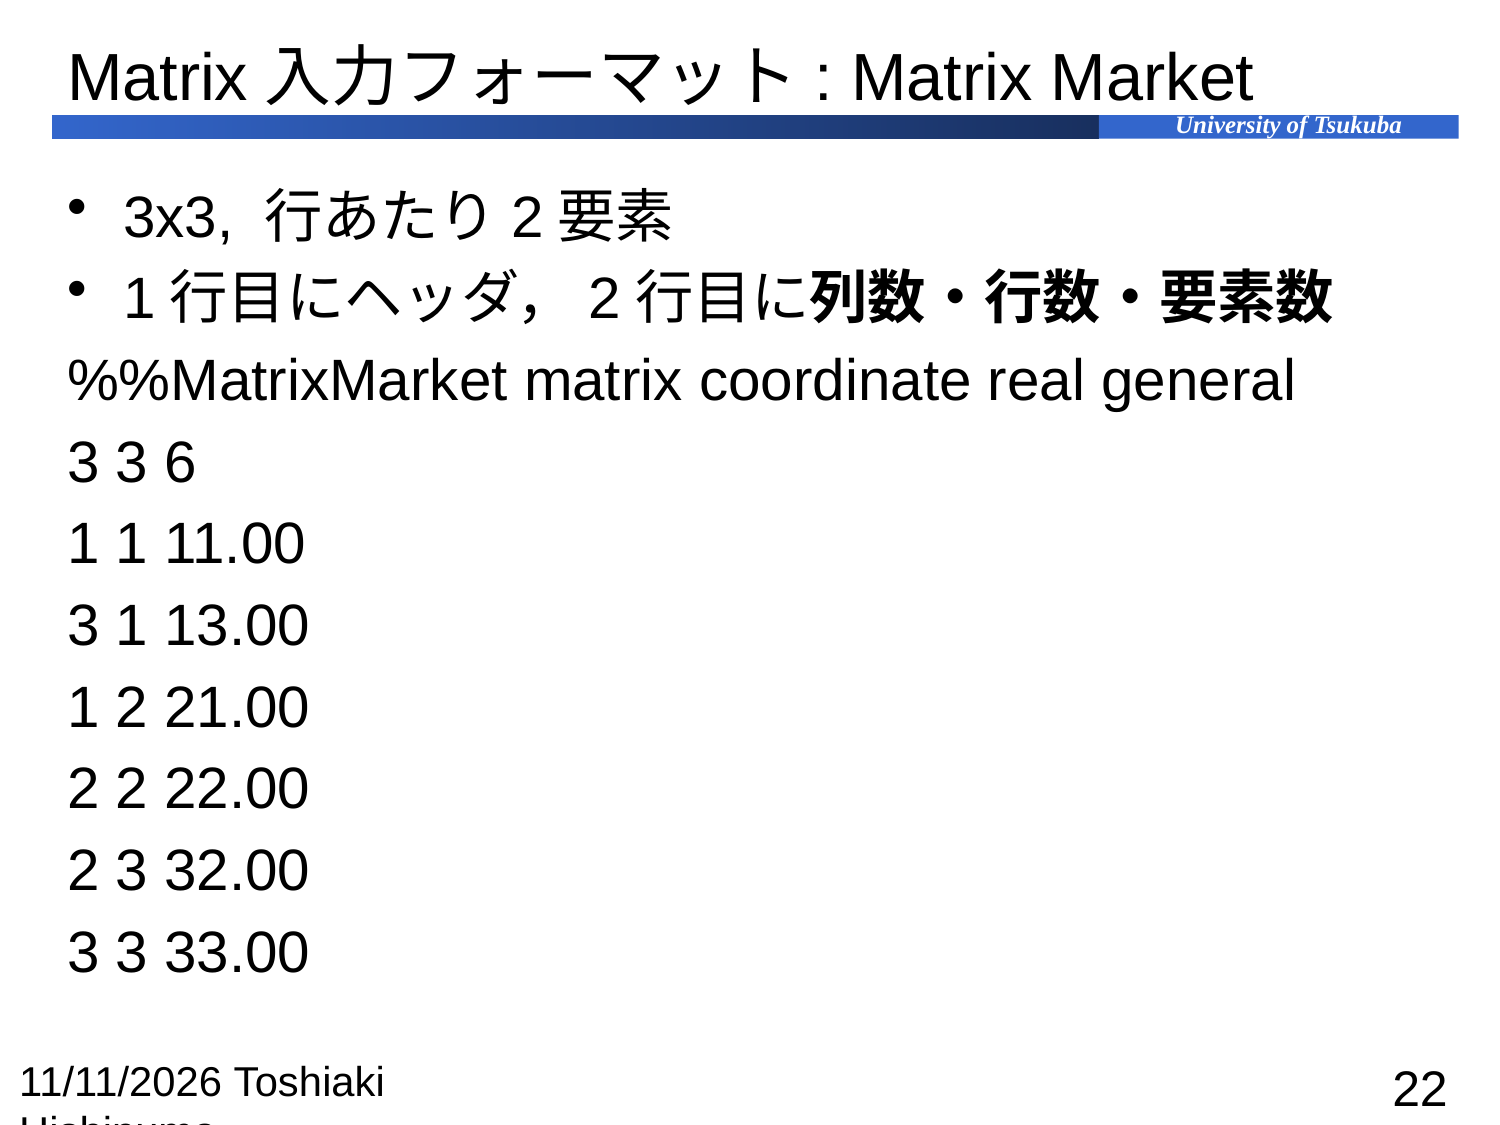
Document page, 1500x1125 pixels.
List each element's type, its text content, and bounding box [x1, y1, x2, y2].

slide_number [4, 1047, 597, 1107]
slide_number 22 [1112, 1048, 1463, 1093]
title Matrix入力フォーマット: Matrix Market [51, 32, 1459, 116]
list 3x3, 行あたり2要素 1行目にヘッダ，2行目に列数・行数・要素数 %%MatrixMarket matrix coordinate real general 3 3 6 1 1 11.00 3 1 13.00 1 2 21.00 2 2 22.00 2 3 32.00 3 3 33.00 [51, 170, 1459, 1043]
